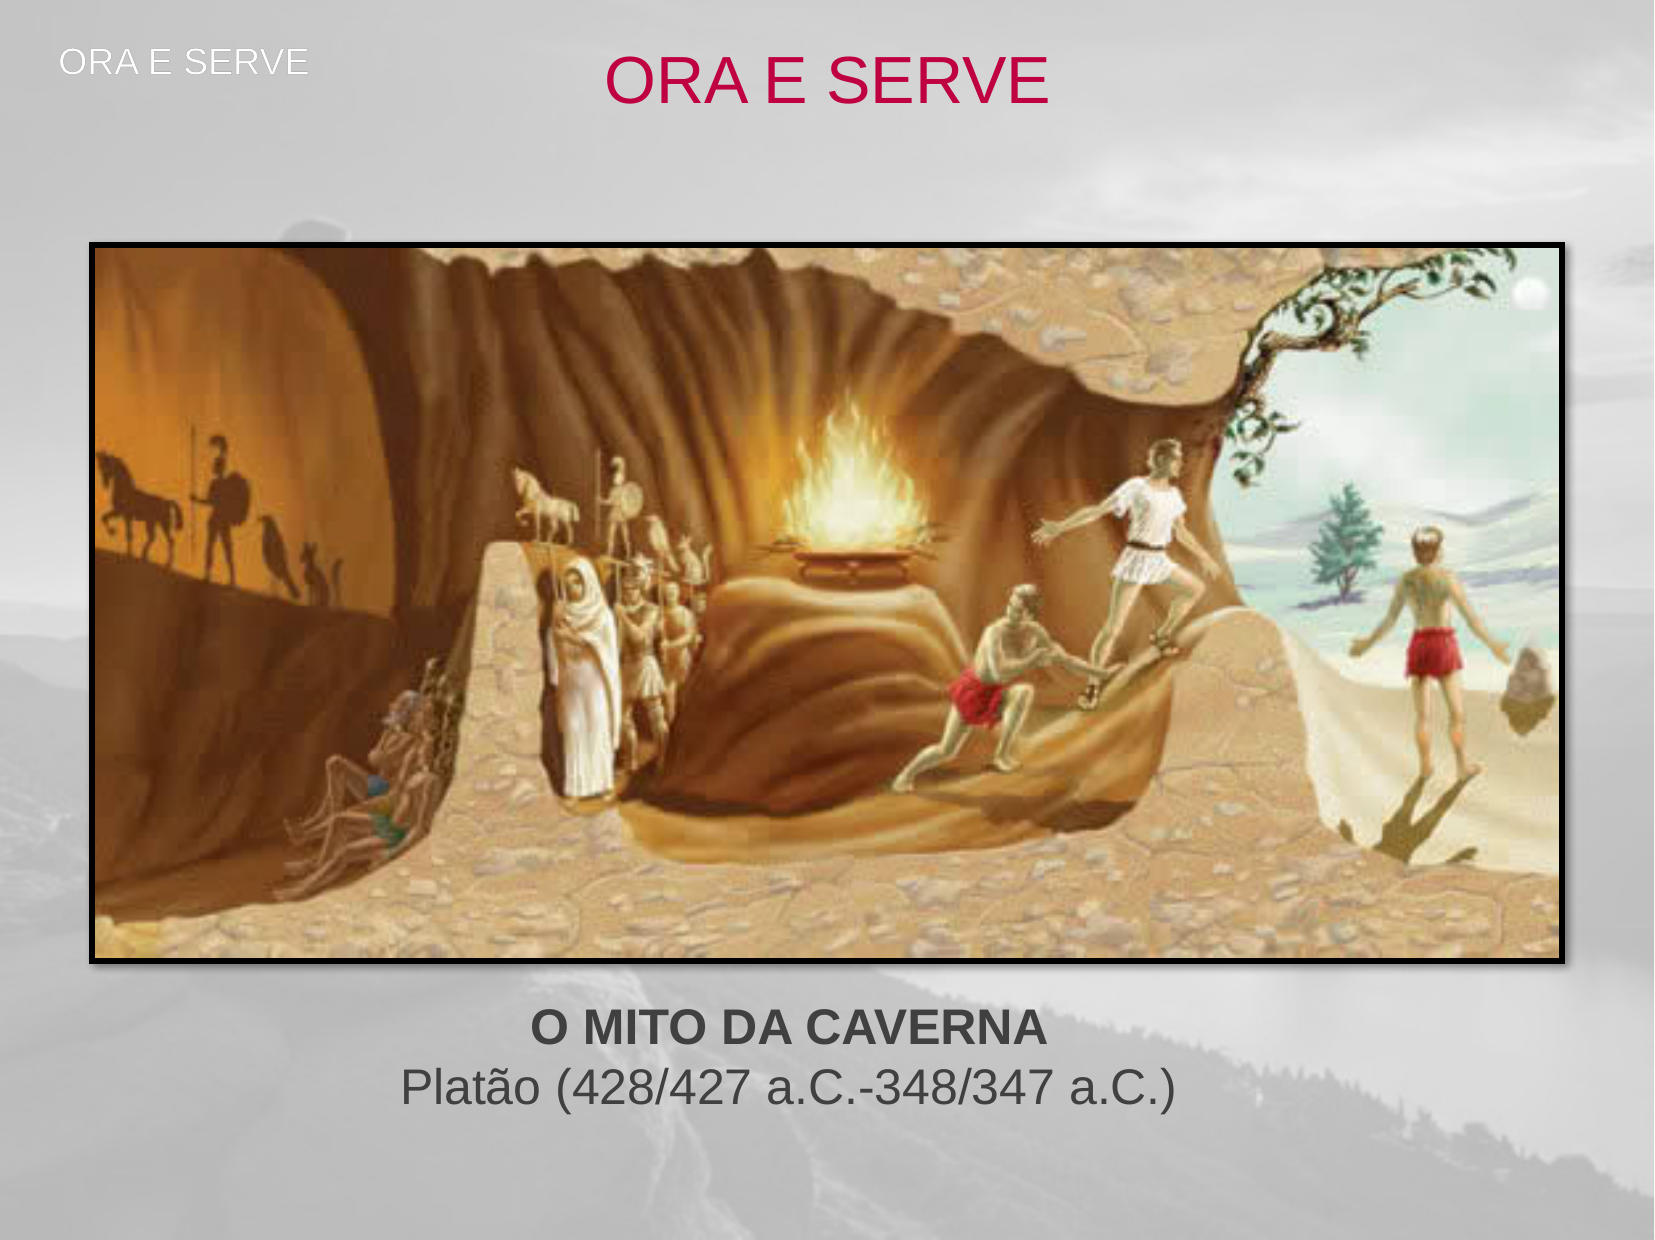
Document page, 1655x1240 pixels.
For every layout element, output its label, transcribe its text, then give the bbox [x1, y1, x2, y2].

picture [0, 0, 1655, 1240]
text_box ORA E SERVE [43, 29, 325, 87]
text_box ORA E SERVE [589, 29, 1067, 120]
text_box O MITO DA CAVERNA Platão (428/427 a.C.-348/347 a.C.) [385, 987, 1194, 1123]
